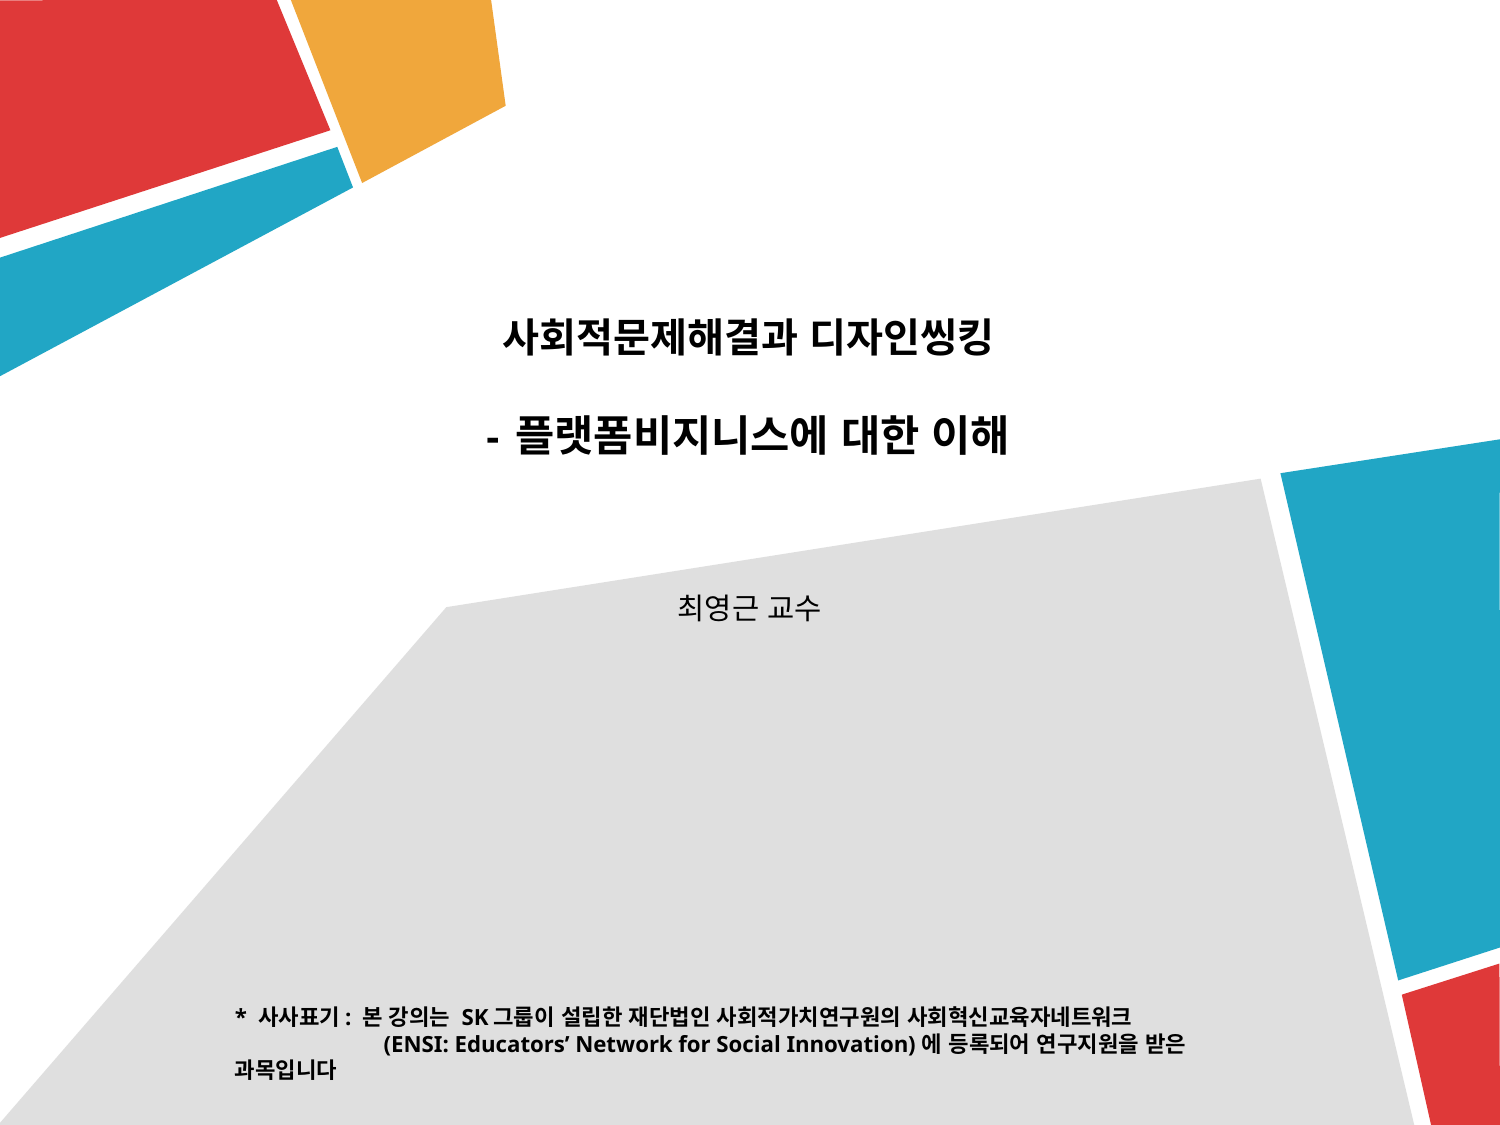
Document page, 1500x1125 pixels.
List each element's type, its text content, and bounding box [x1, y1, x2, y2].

subtitle 최영근 교수 * 사사표기: 본 강의는 SK그룹이 설립한 재단법인 사회적가치연구원의 사회혁신교육자네트워크 (ENSI: Educators’ Network for Social Innovation)에 등록되어 연구지원을 받은 과목입니다 [220, 582, 1280, 1093]
title 사회적문제해결과 디자인씽킹 - 플랫폼비지니스에 대한 이해 [21, 303, 1476, 470]
